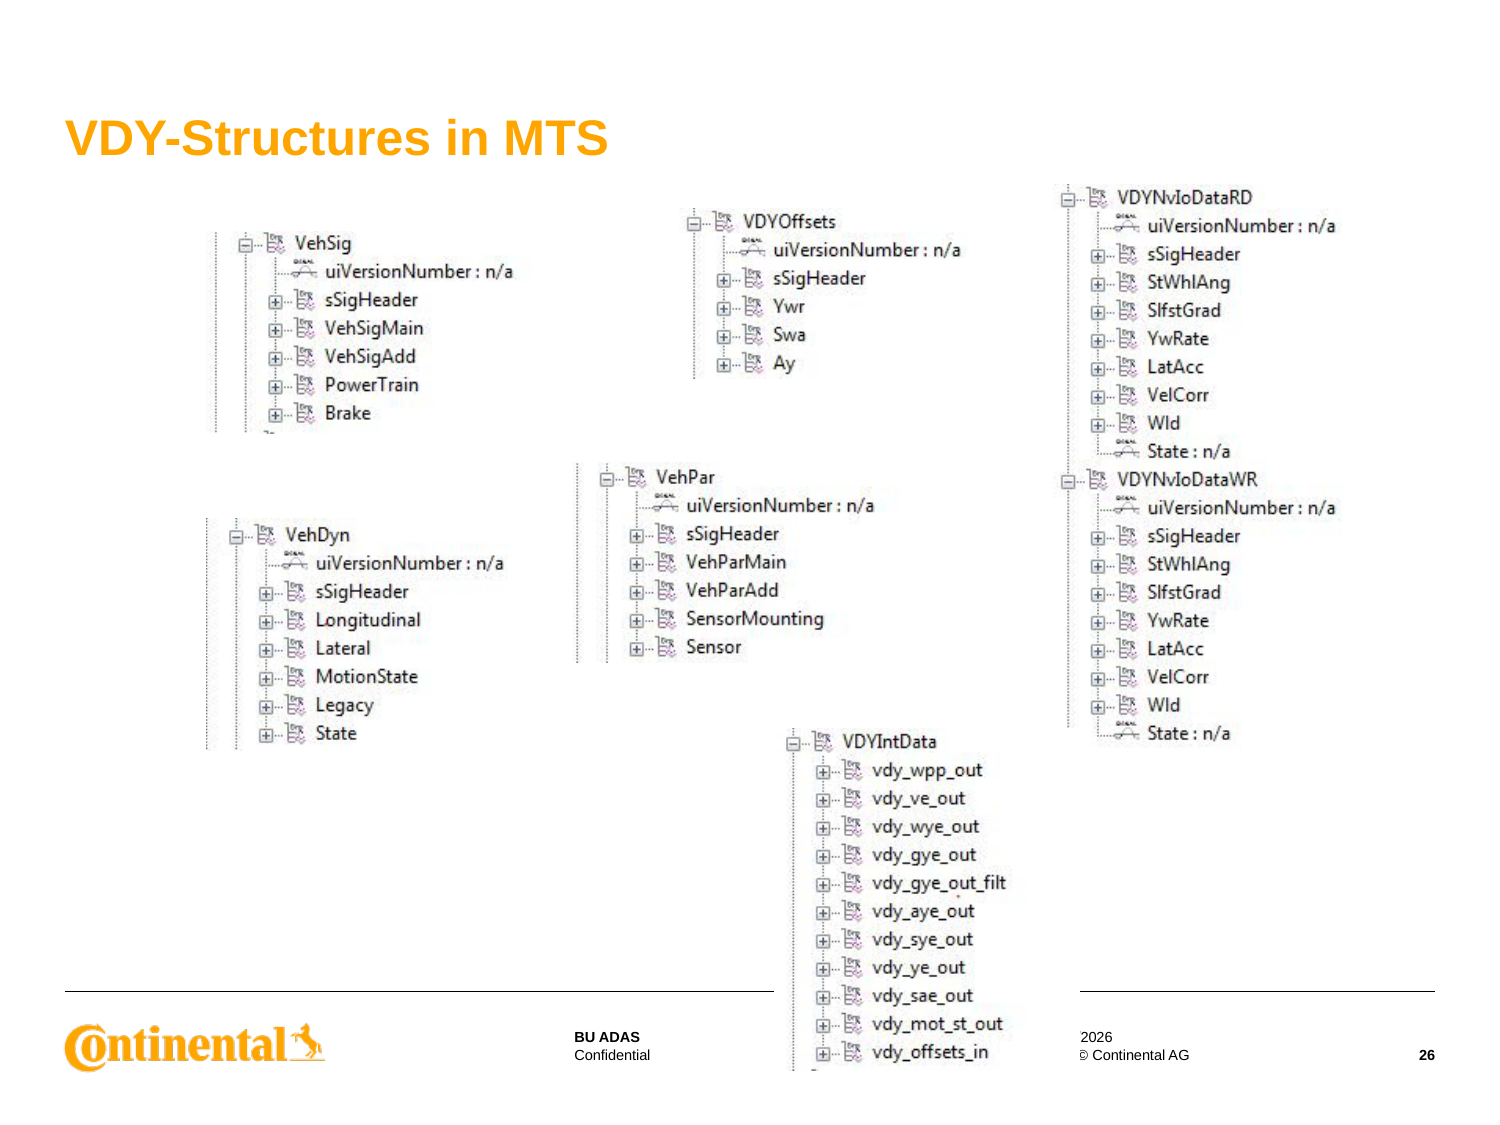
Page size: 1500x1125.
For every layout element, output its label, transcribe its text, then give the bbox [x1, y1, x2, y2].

picture [206, 231, 548, 434]
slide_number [1083, 1021, 1371, 1045]
title VDY-Structures in MTS [64, 48, 1436, 167]
picture [206, 518, 545, 751]
picture [774, 184, 1416, 1071]
slide_number 26 [1376, 1045, 1436, 1071]
picture [666, 207, 1016, 379]
footer VDY, © Continental AG [1083, 1045, 1371, 1071]
picture [572, 462, 928, 663]
